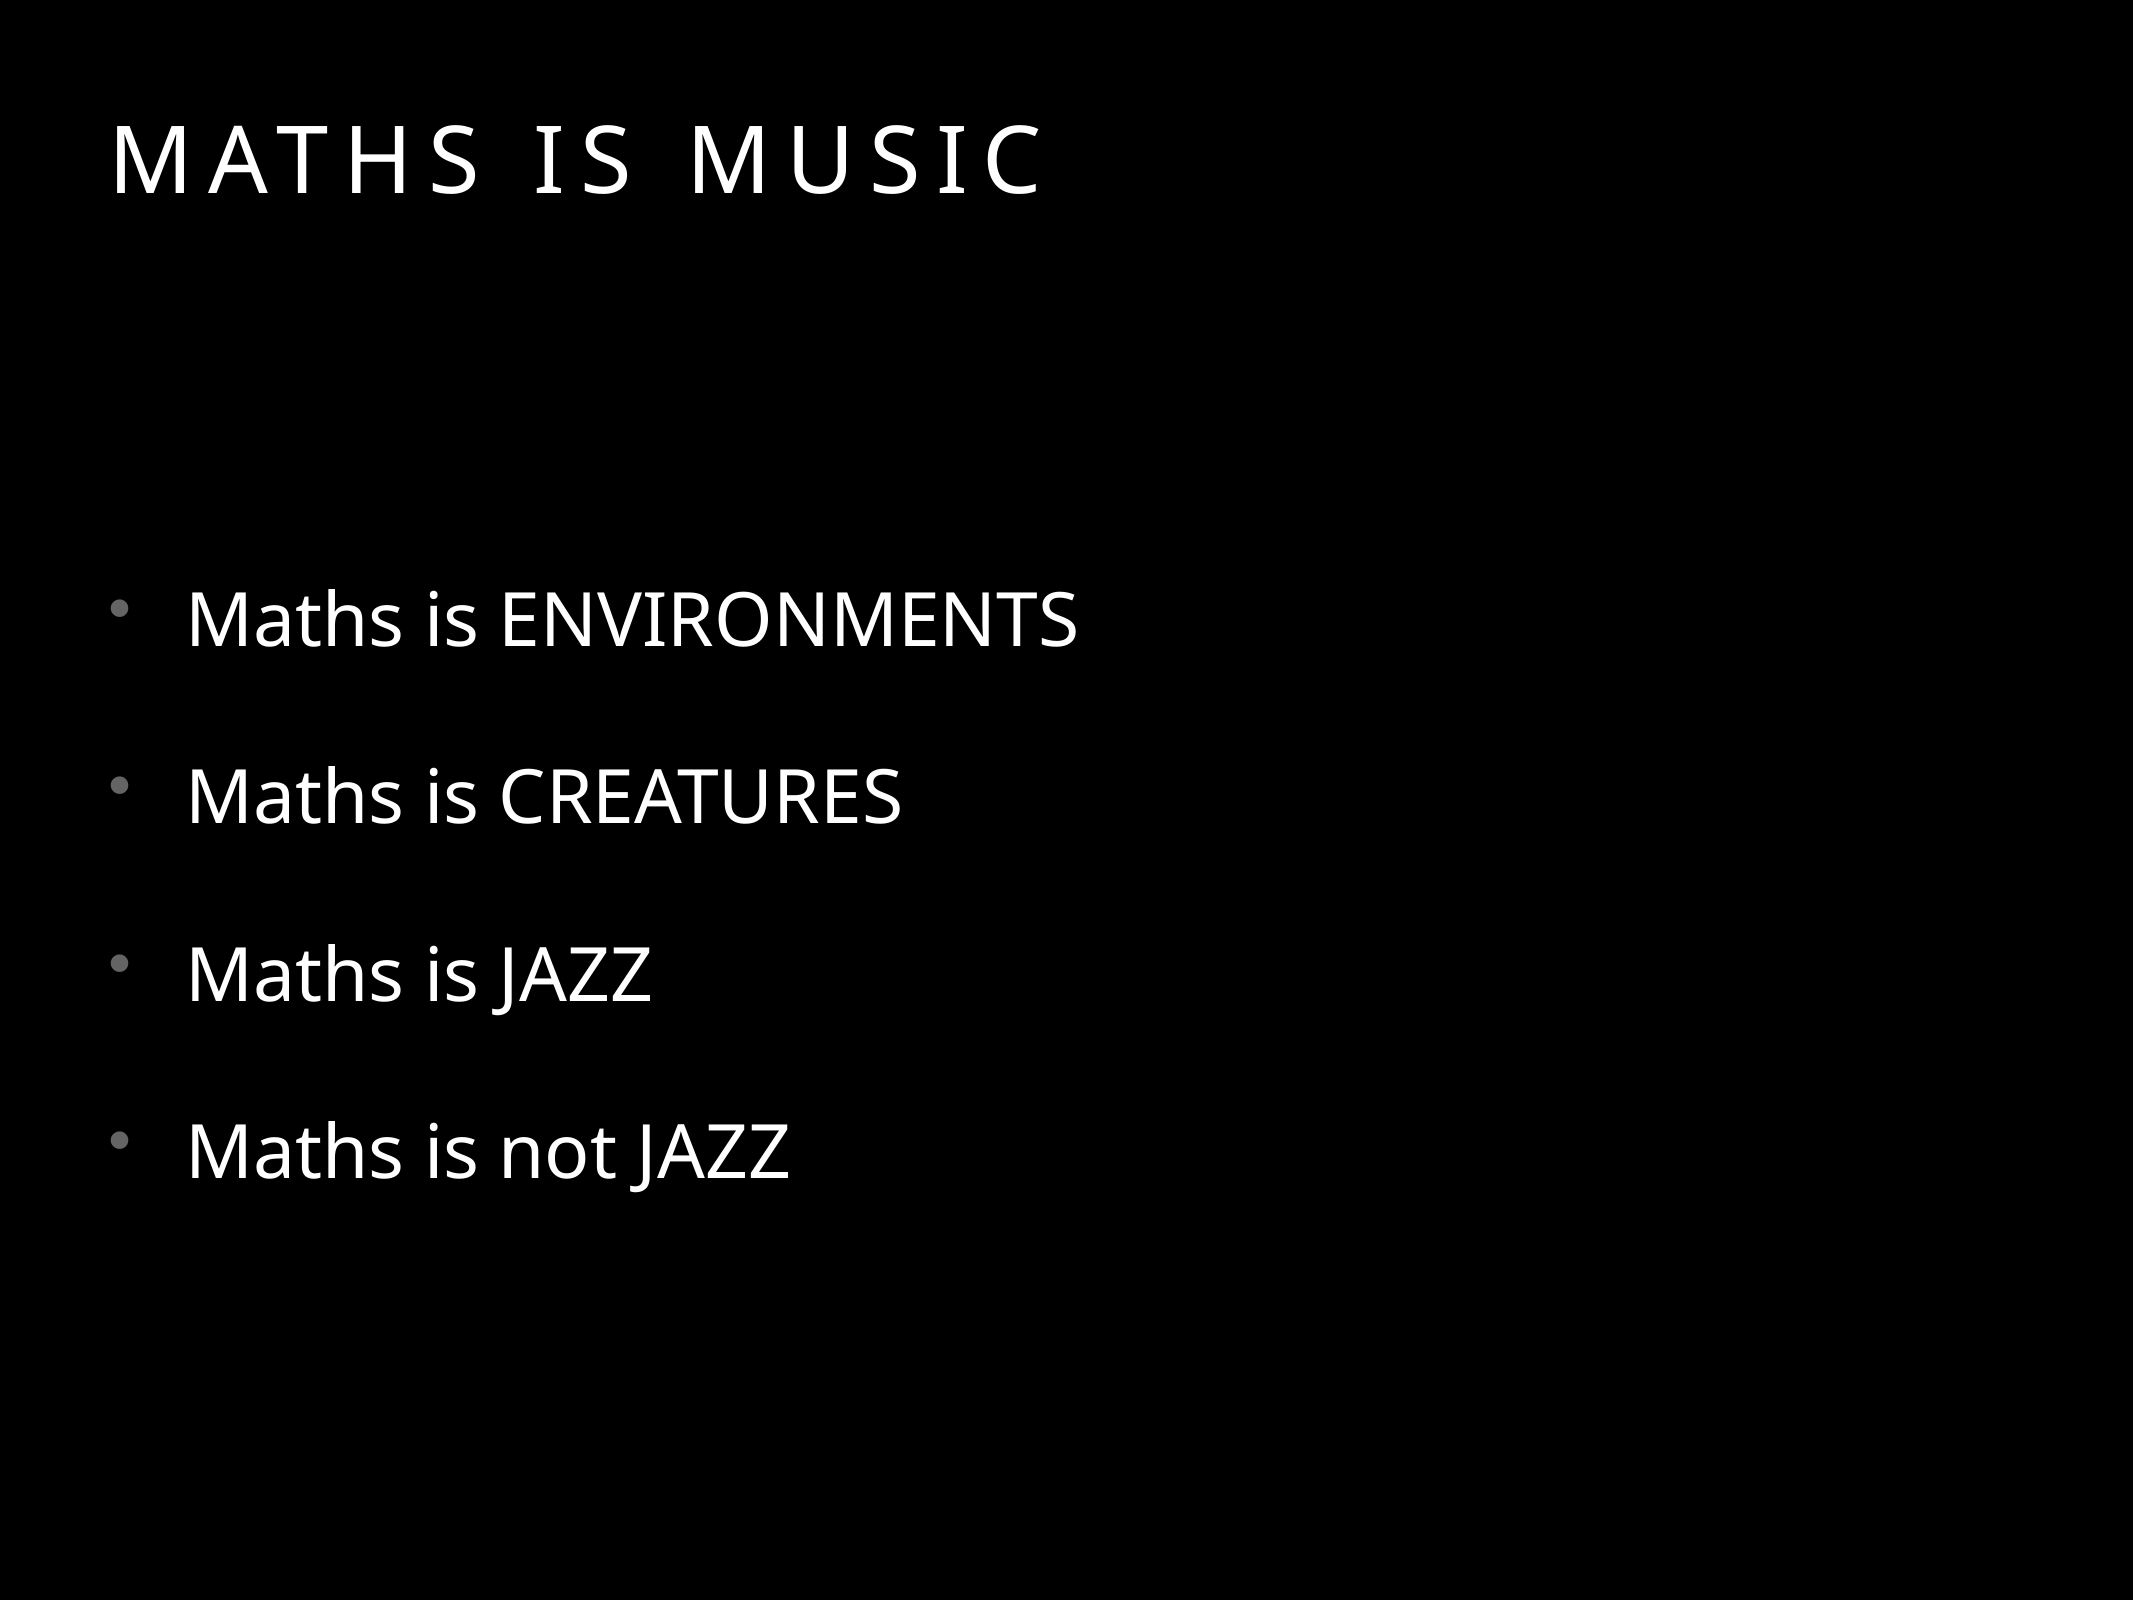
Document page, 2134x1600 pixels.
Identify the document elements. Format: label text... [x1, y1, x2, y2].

list Maths is ENVIRONMENTS Maths is CREATURES Maths is JAZZ Maths is not JAZZ [107, 330, 2026, 1434]
title Maths Is MUSIC [107, 99, 2026, 330]
